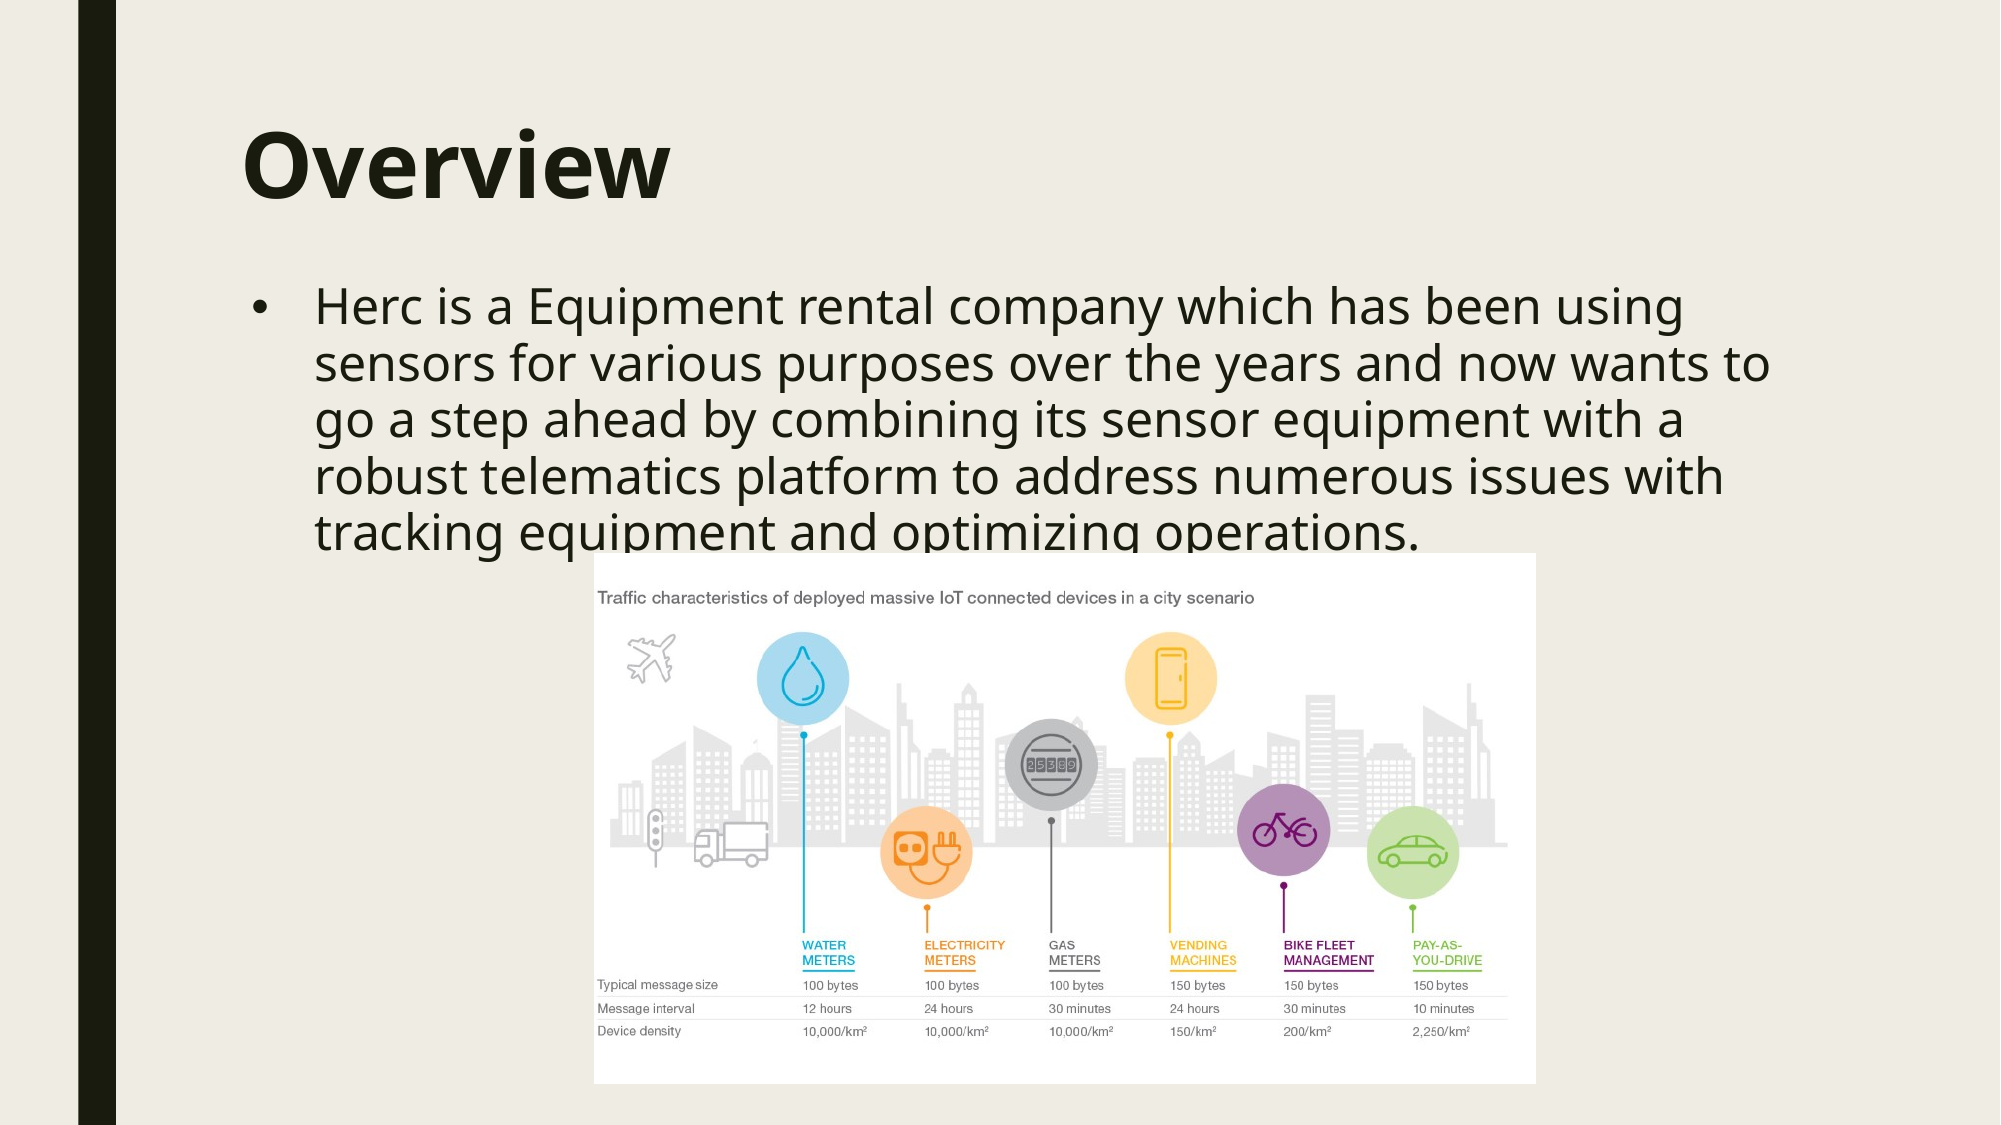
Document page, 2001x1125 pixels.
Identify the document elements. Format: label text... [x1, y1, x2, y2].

title Overview [225, 112, 1800, 273]
list Herc is a Equipment rental company which has been using sensors for various purposes over the years and now wants to go a step ahead by combining its sensor equipment with a robust telematics platform to address numerous issues with tracking equipment and optimizing operations. [236, 272, 1800, 963]
picture [593, 553, 1536, 1084]
